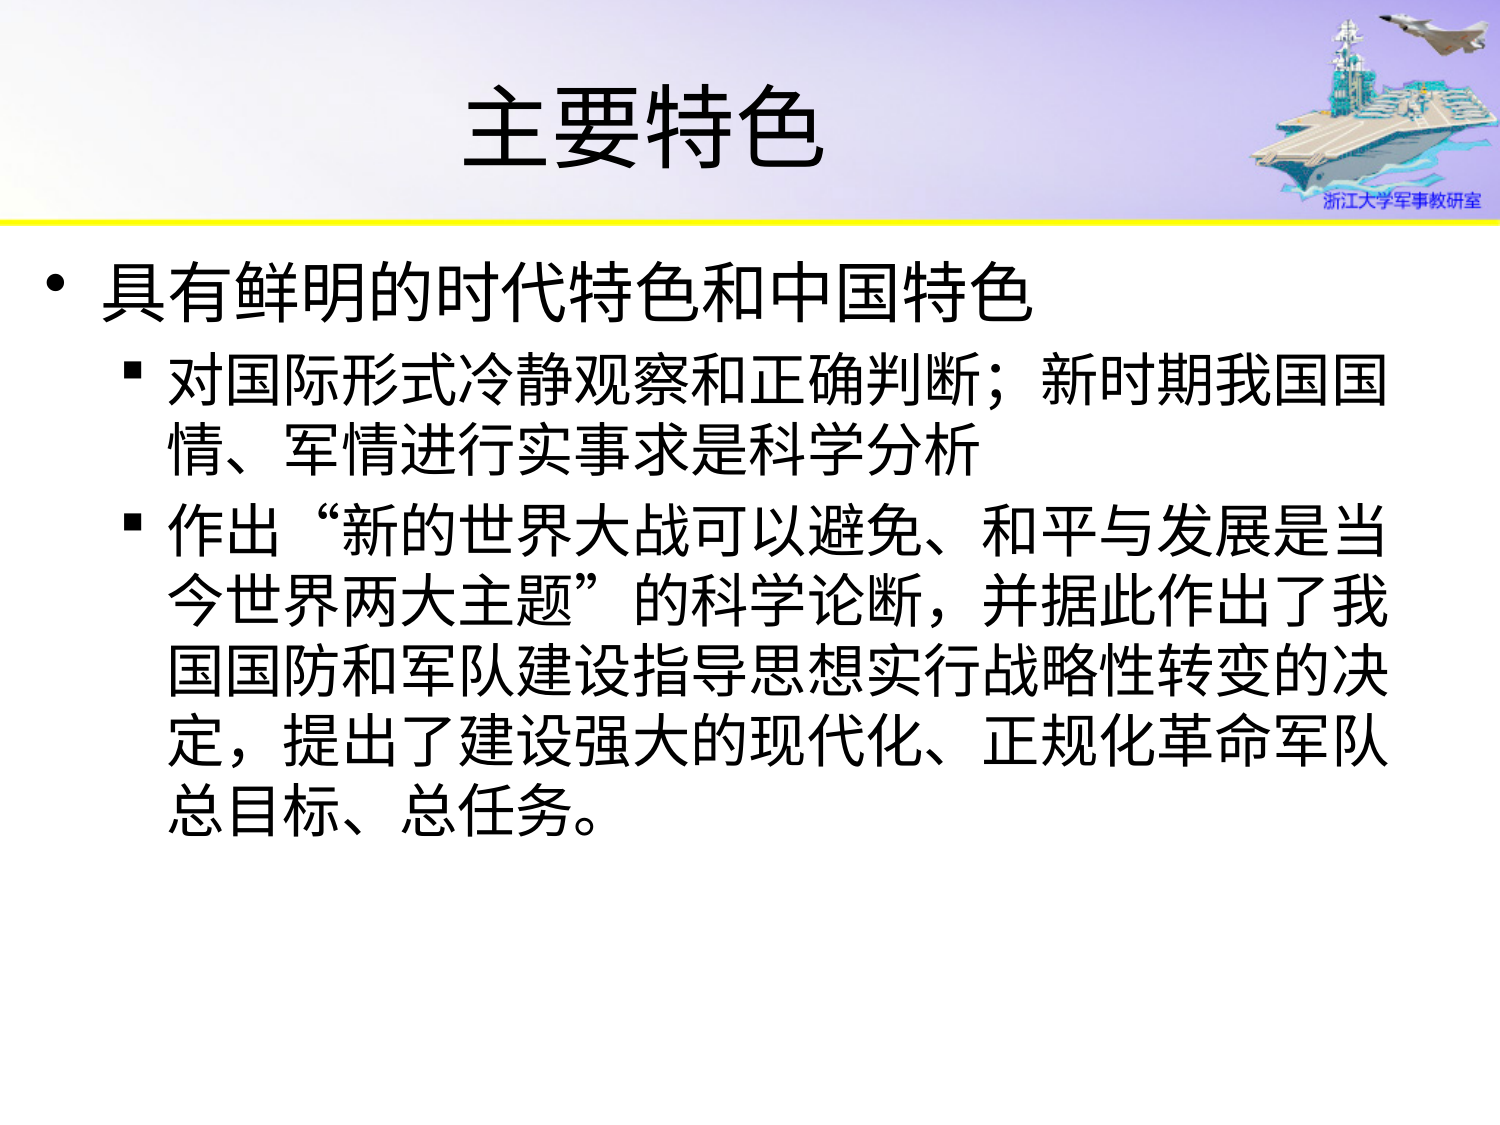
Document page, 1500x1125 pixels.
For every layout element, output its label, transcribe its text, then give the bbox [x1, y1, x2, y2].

title 主要特色 [29, 30, 1259, 219]
list 具有鲜明的时代特色和中国特色 对国际形式冷静观察和正确判断；新时期我国国情、军情进行实事求是科学分析 作出“新的世界大战可以避免、和平与发展是当今世界两大主题”的科学论断，并据此作出了我国国防和军队建设指导思想实行战略性转变的决定，提出了建设强大的现代化、正规化革命军队总目标、总任务。 [29, 243, 1460, 1036]
picture [0, 0, 1500, 226]
